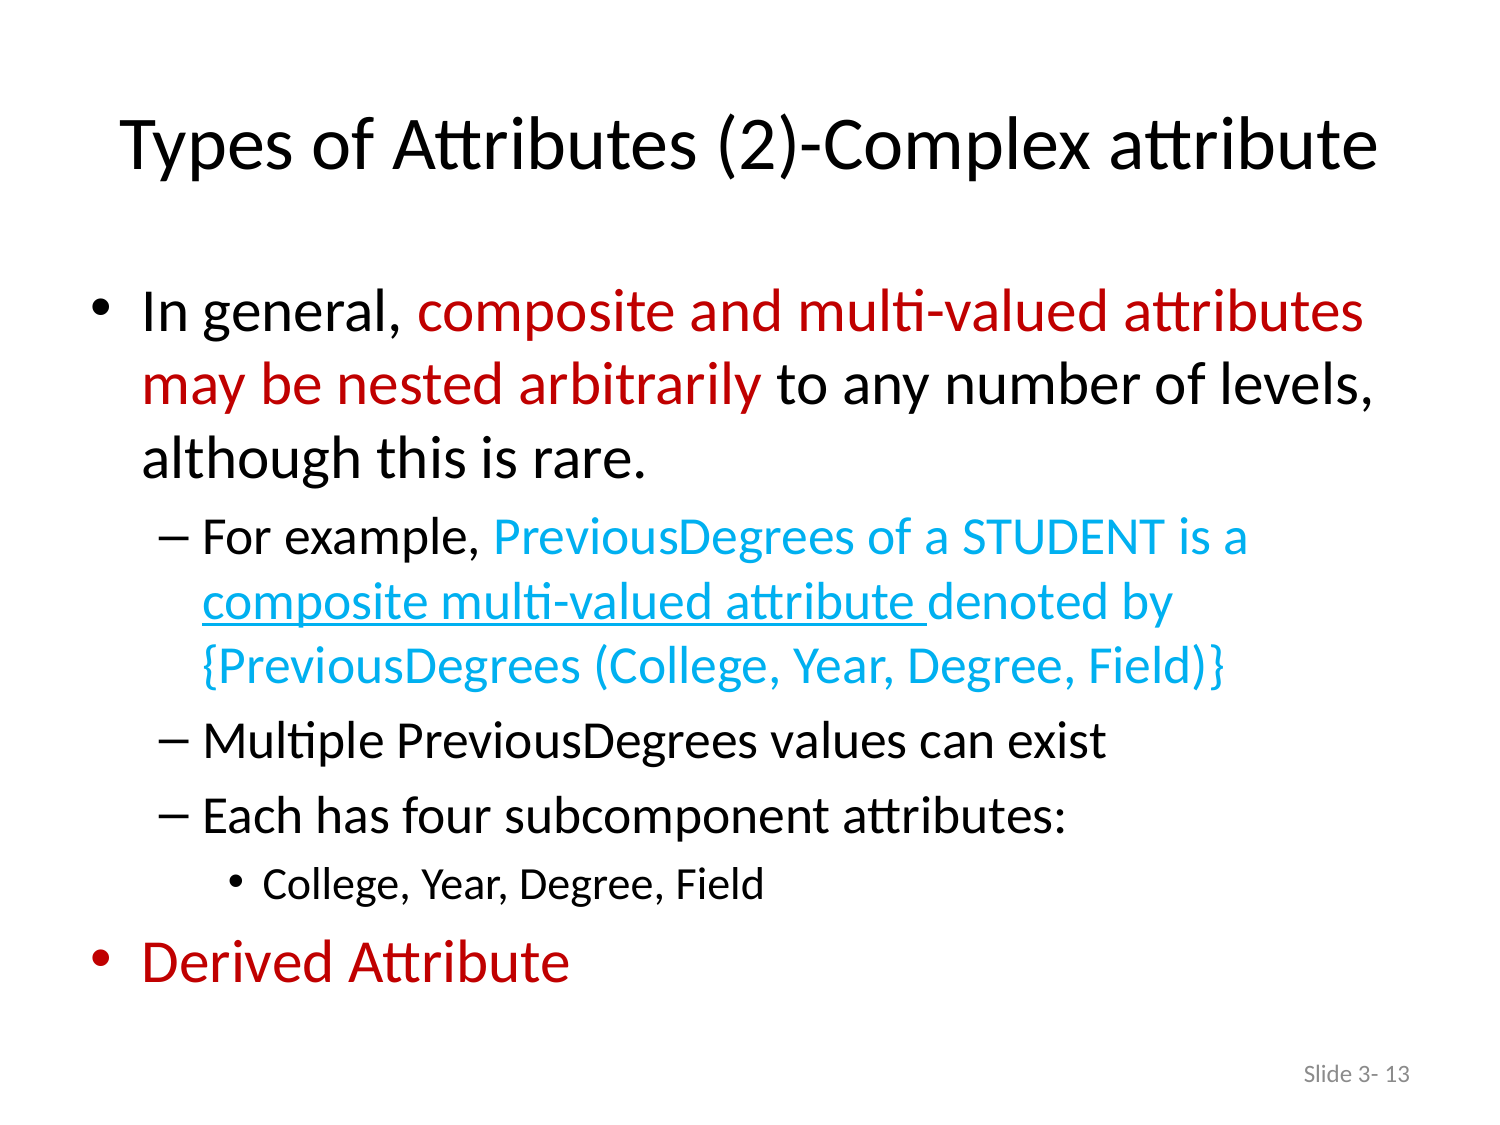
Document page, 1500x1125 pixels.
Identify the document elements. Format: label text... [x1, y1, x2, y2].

slide_number Slide 3- 12 [1074, 1042, 1425, 1103]
list In general, composite and multi-valued attributes may be nested arbitrarily to any number of levels, although this is rare. For example, PreviousDegrees of a STUDENT is a composite multi-valued attribute denoted by {PreviousDegrees (College, Year, Degree, Field)} Multiple PreviousDegrees values can exist Each has four subcomponent attributes: College, Year, Degree, Field Derived Attribute [75, 262, 1425, 1005]
title Types of Attributes (2)-Complex attribute [75, 45, 1425, 233]
